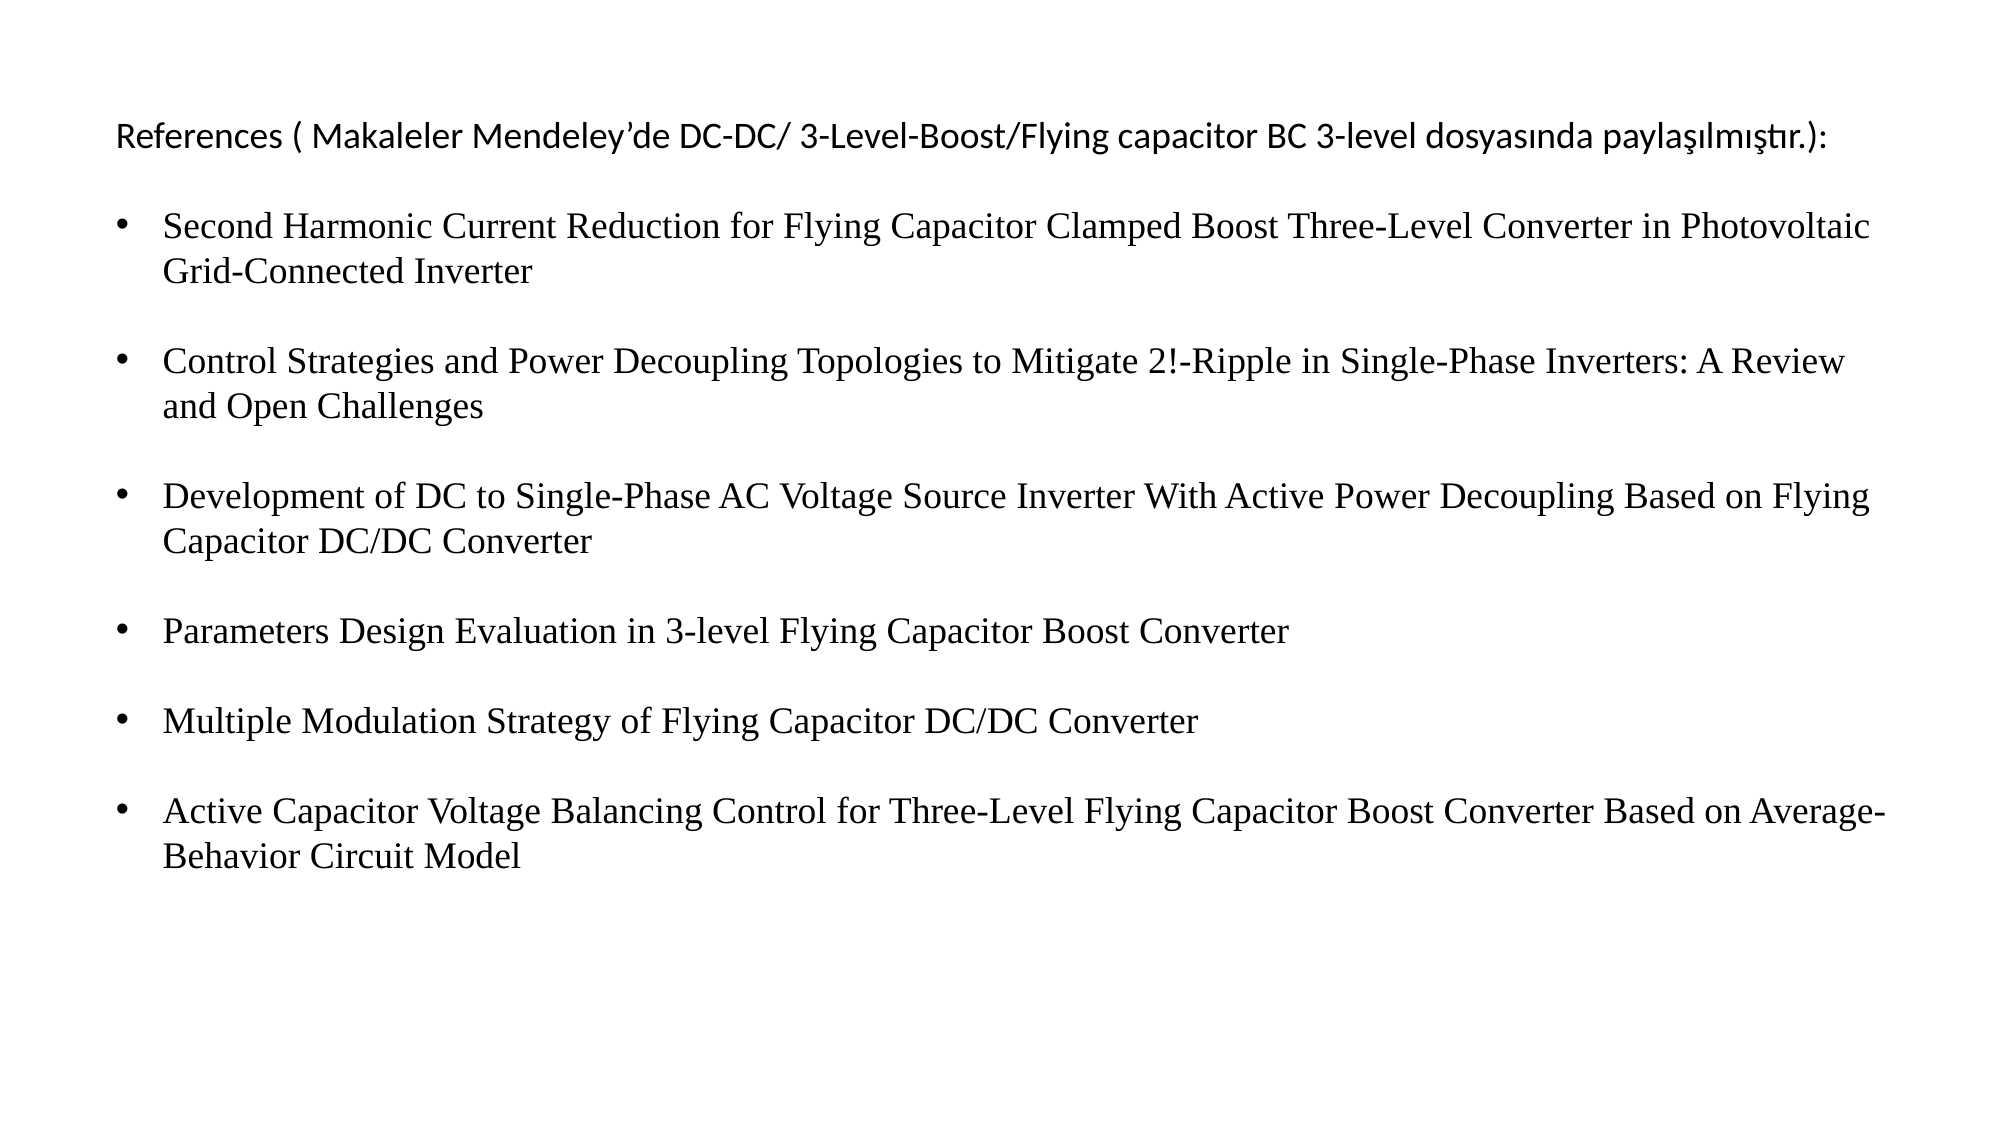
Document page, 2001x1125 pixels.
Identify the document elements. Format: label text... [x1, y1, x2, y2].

text_box References ( Makaleler Mendeley’de DC-DC/ 3-Level-Boost/Flying capacitor BC 3-level dosyasında paylaşılmıştır.): Second Harmonic Current Reduction for Flying Capacitor Clamped Boost Three-Level Converter in Photovoltaic Grid-Connected Inverter Control Strategies and Power Decoupling Topologies to Mitigate 2!-Ripple in Single-Phase Inverters: A Review and Open Challenges Development of DC to Single-Phase AC Voltage Source Inverter With Active Power Decoupling Based on Flying Capacitor DC/DC Converter Parameters Design Evaluation in 3-level Flying Capacitor Boost Converter Multiple Modulation Strategy of Flying Capacitor DC/DC Converter Active Capacitor Voltage Balancing Control for Three-Level Flying Capacitor Boost Converter Based on Average-Behavior Circuit Model [100, 103, 1906, 929]
